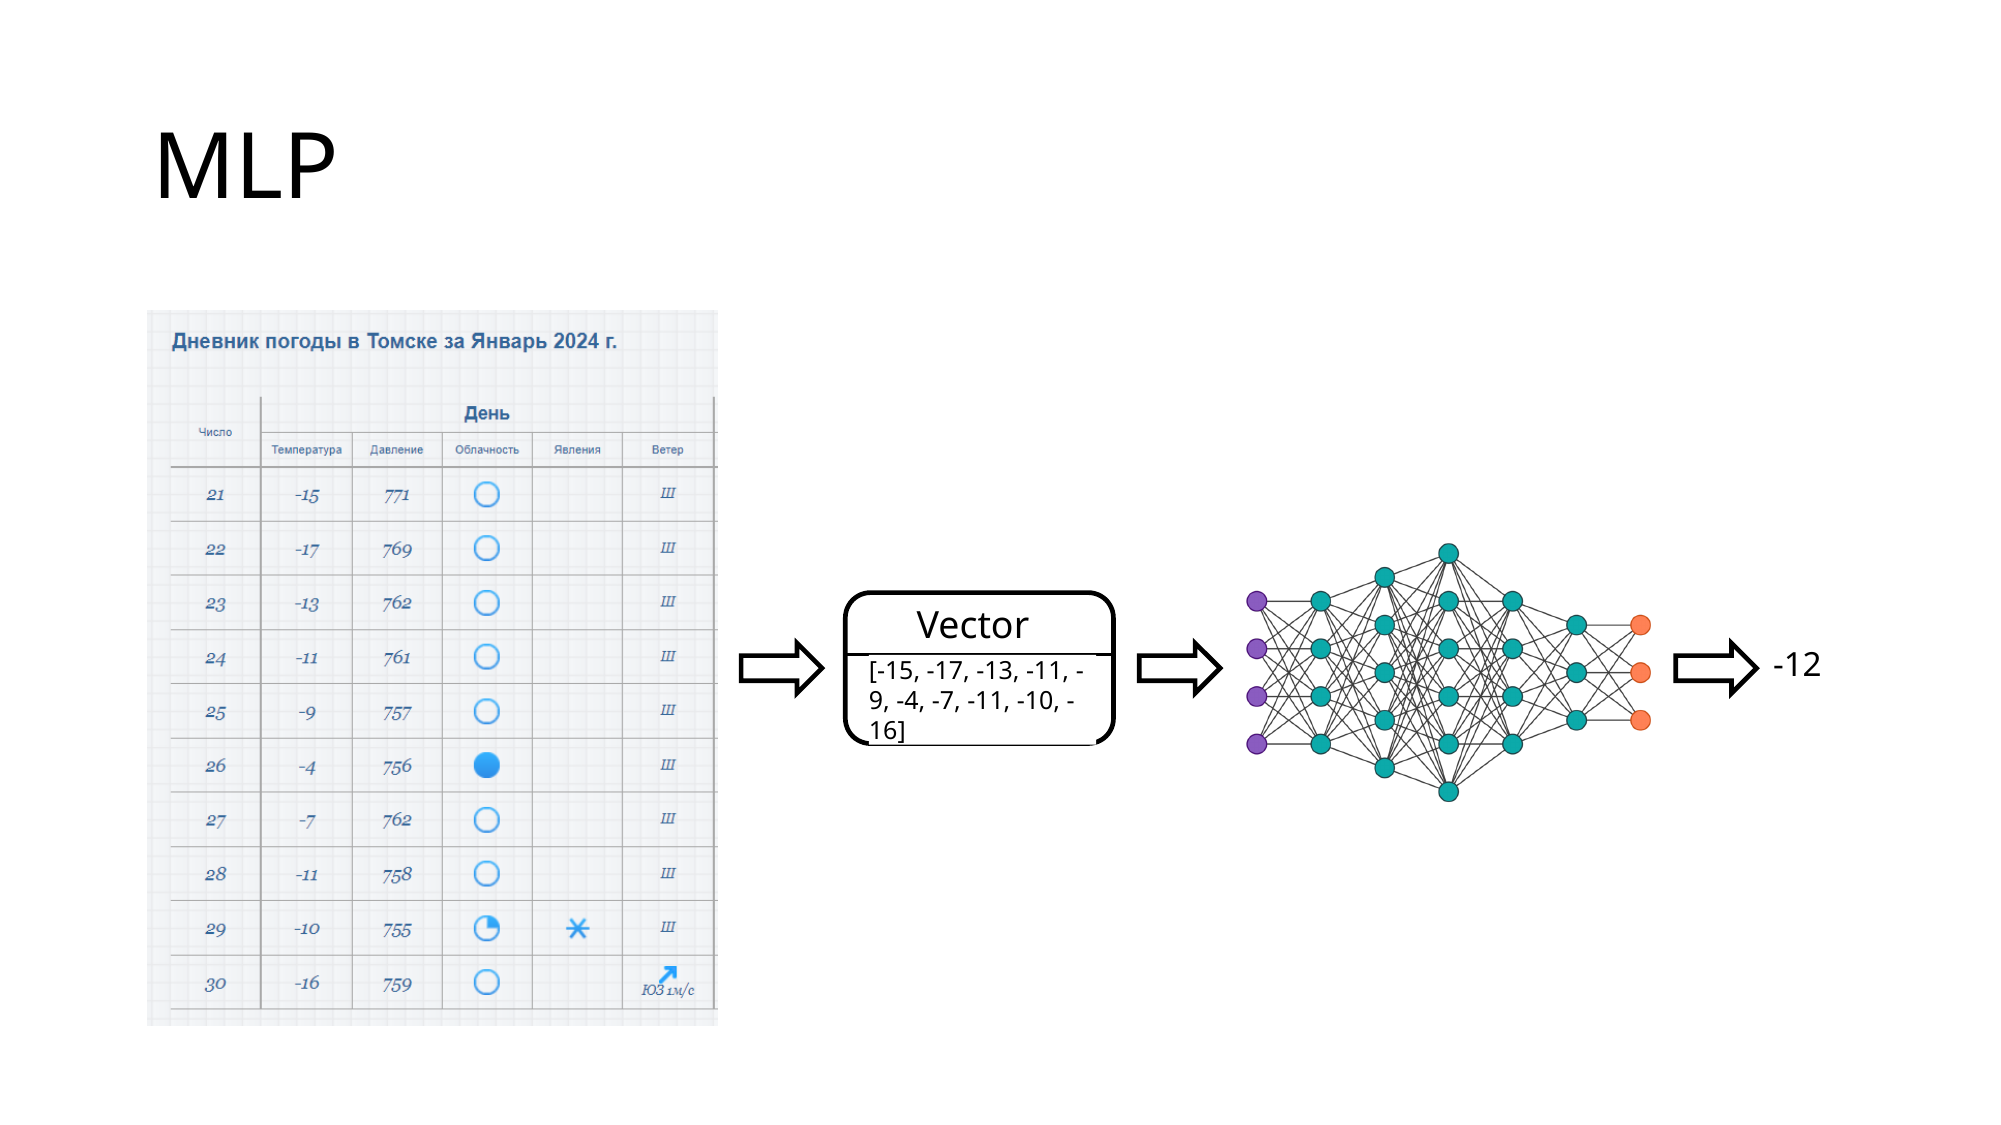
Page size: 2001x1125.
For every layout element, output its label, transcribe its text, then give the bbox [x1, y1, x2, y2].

text_box [740, 640, 824, 696]
text_box [844, 591, 1115, 743]
text_box Vector [916, 601, 1049, 647]
title MLP [137, 59, 1863, 278]
text_box -12 [1773, 643, 1825, 684]
picture [1240, 530, 1660, 809]
text_box [1674, 640, 1759, 696]
text_box [-15, -17, -13, -11, -9, -4, -7, -11, -10, -16] [868, 655, 1097, 745]
text_box [1138, 640, 1222, 696]
text_box [844, 656, 868, 745]
picture [147, 310, 718, 1026]
